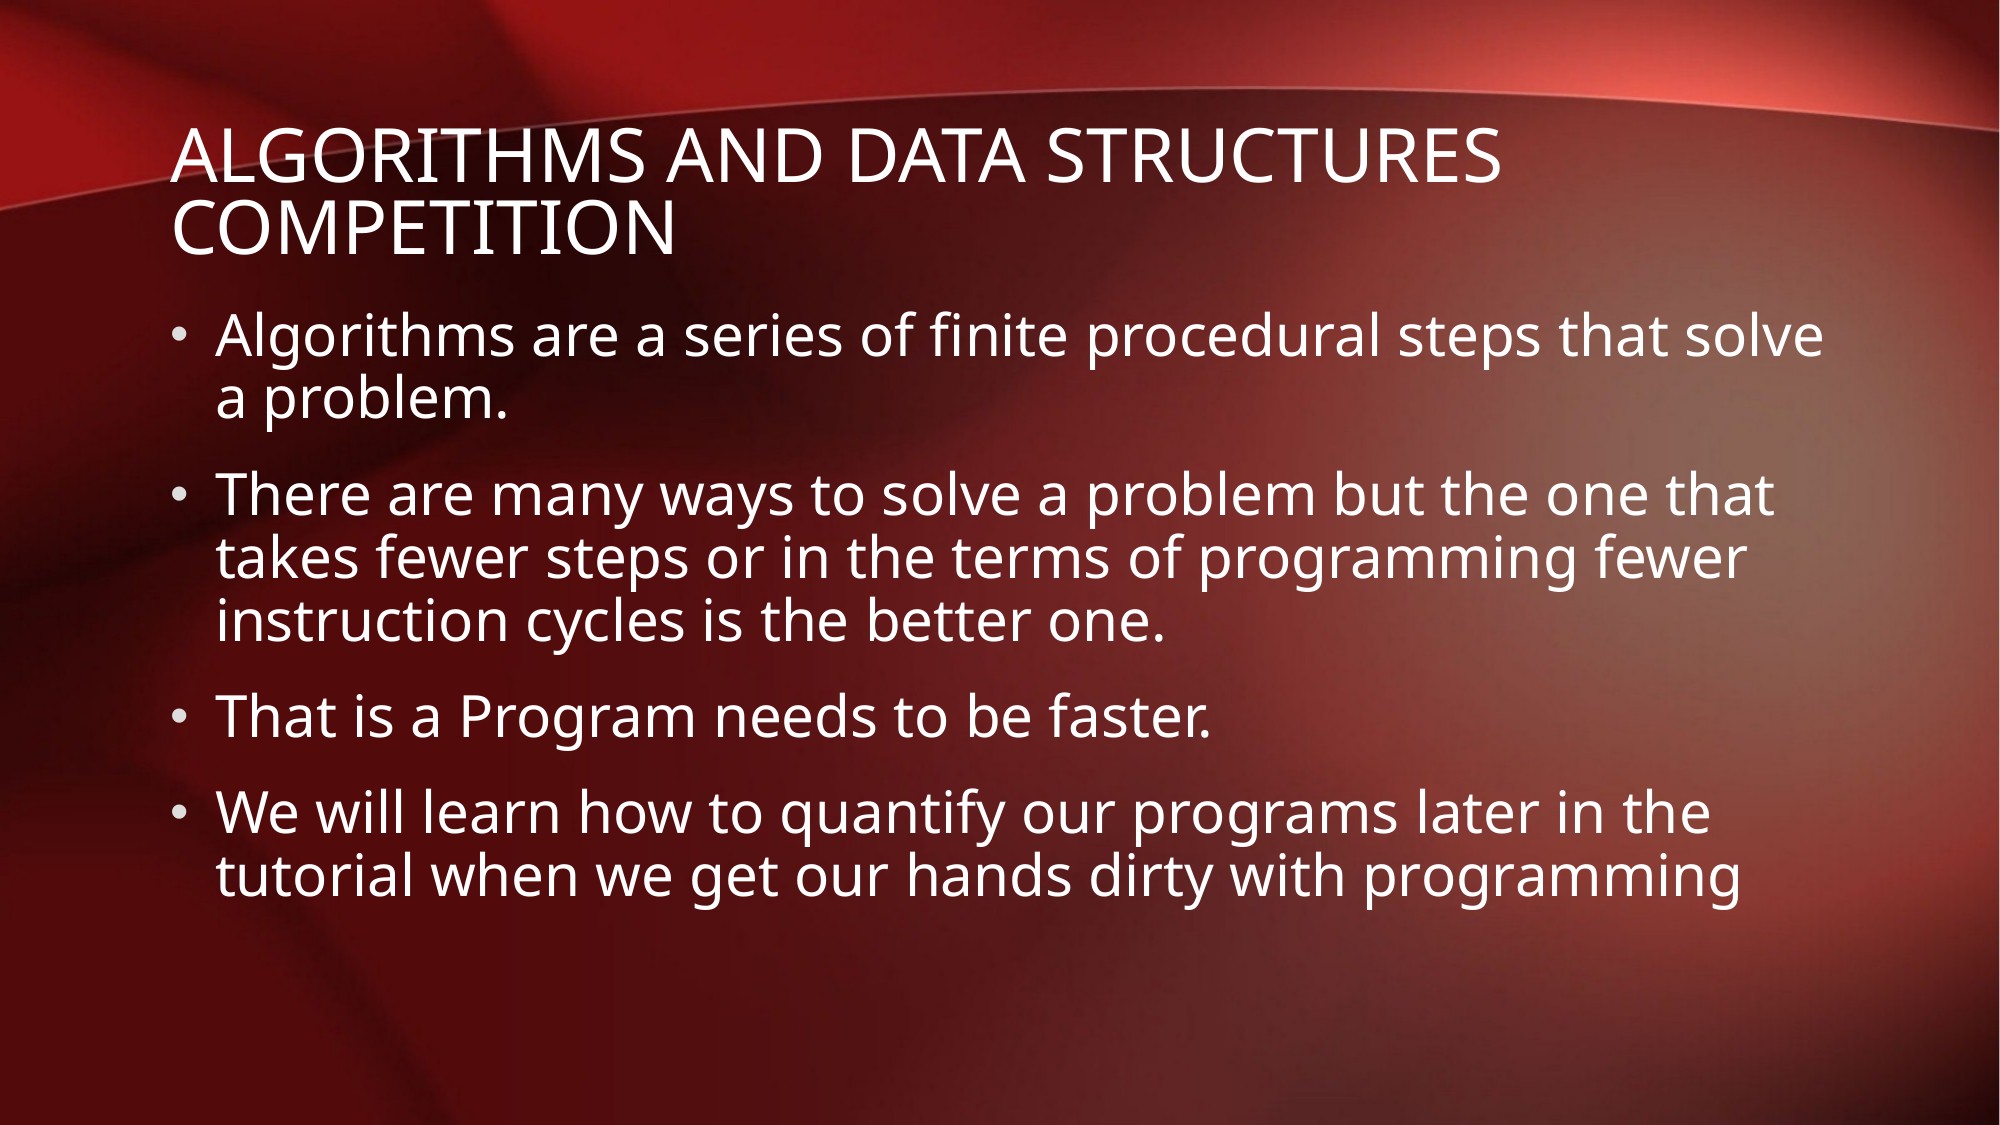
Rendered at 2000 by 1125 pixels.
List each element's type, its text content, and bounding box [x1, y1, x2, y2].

title Algorithms and Data Structures Competition [149, 79, 1850, 280]
picture [0, 0, 2000, 1125]
list Algorithms are a series of finite procedural steps that solve a problem. There are many ways to solve a problem but the one that takes fewer steps or in the terms of programming fewer instruction cycles is the better one. That is a Program needs to be faster. We will learn how to quantify our programs later in the tutorial when we get our hands dirty with programming [149, 295, 1850, 1030]
